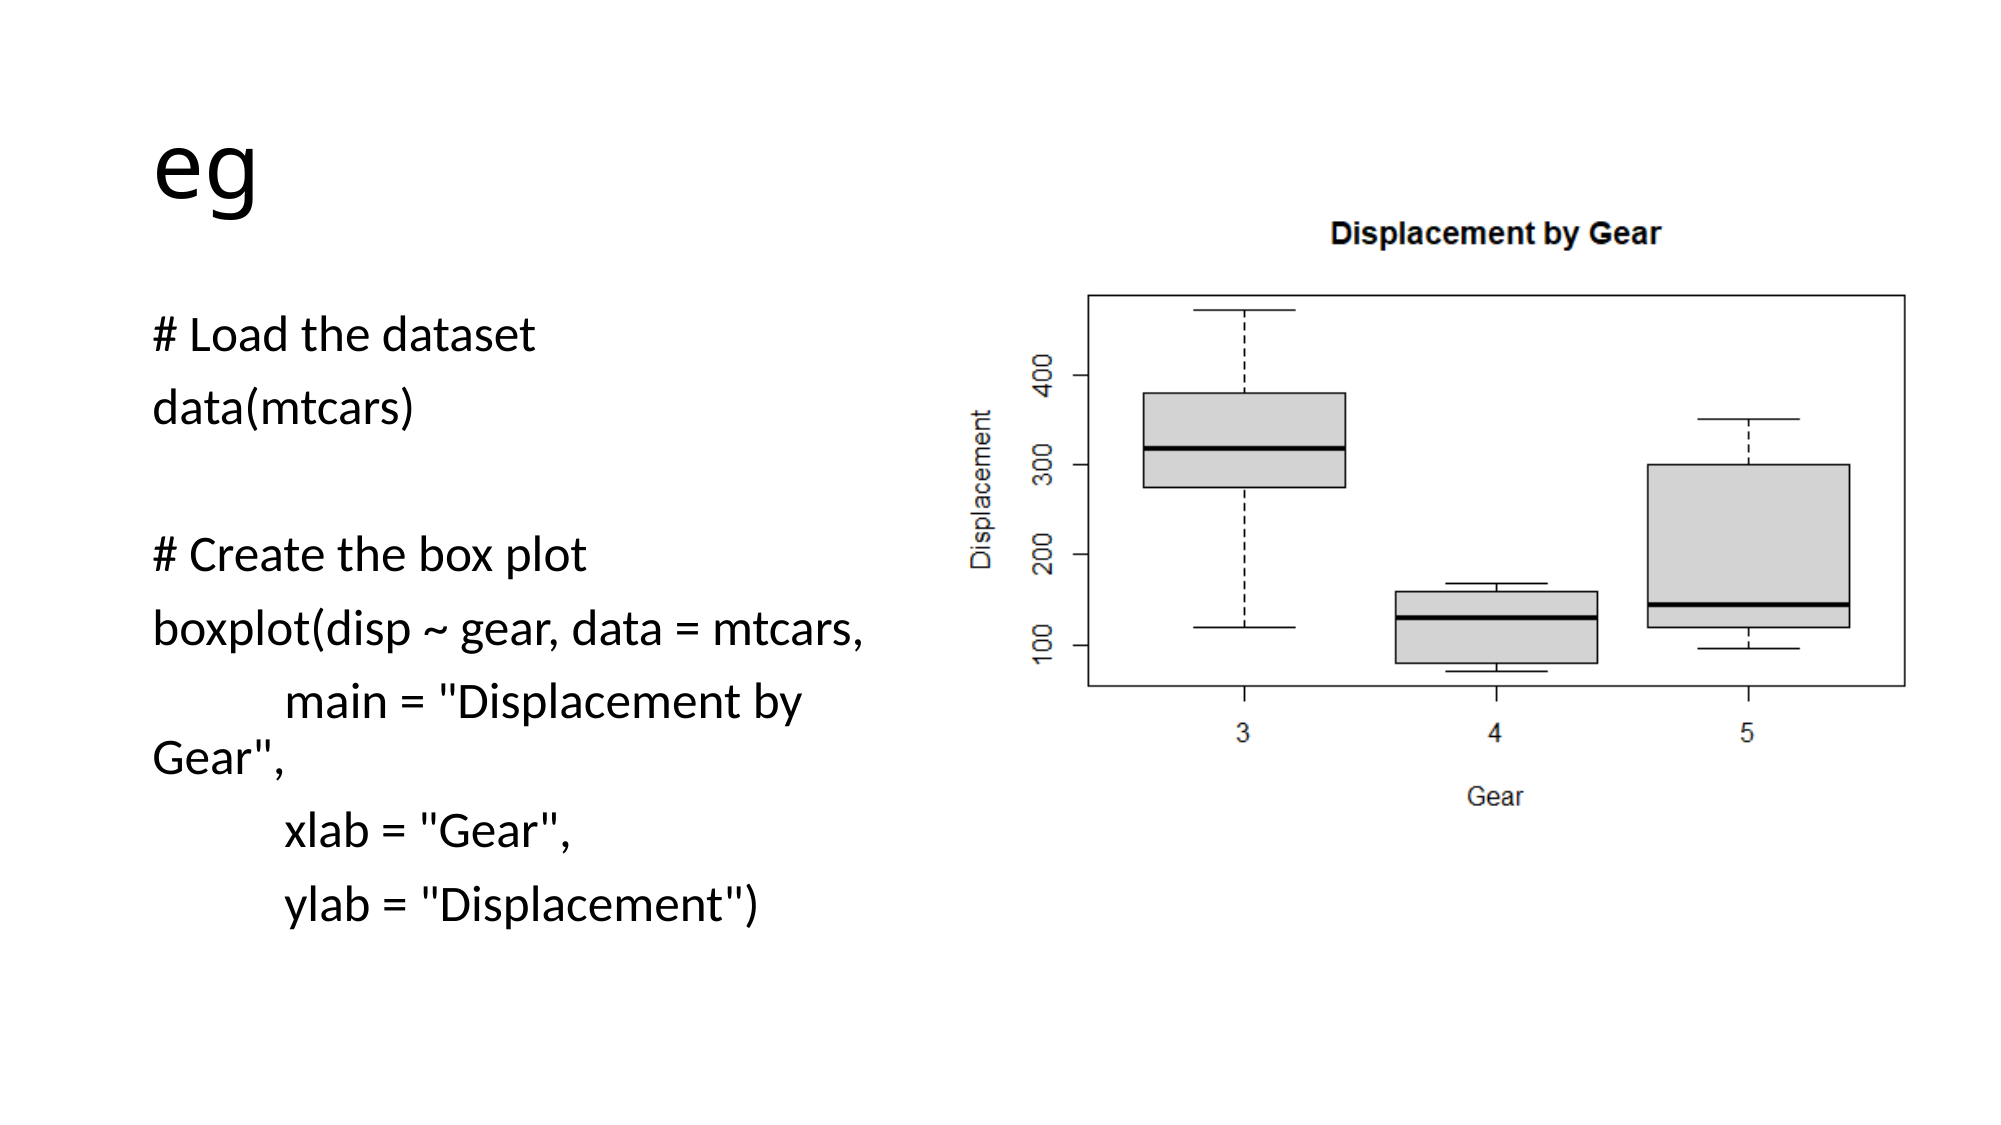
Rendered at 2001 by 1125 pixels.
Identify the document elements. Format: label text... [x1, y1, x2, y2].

list # Load the dataset data(mtcars) # Create the box plot boxplot(disp ~ gear, data = mtcars, main = "Displacement by Gear", xlab = "Gear", ylab = "Displacement") [137, 299, 912, 948]
picture [960, 168, 1971, 845]
title eg [137, 59, 1863, 278]
